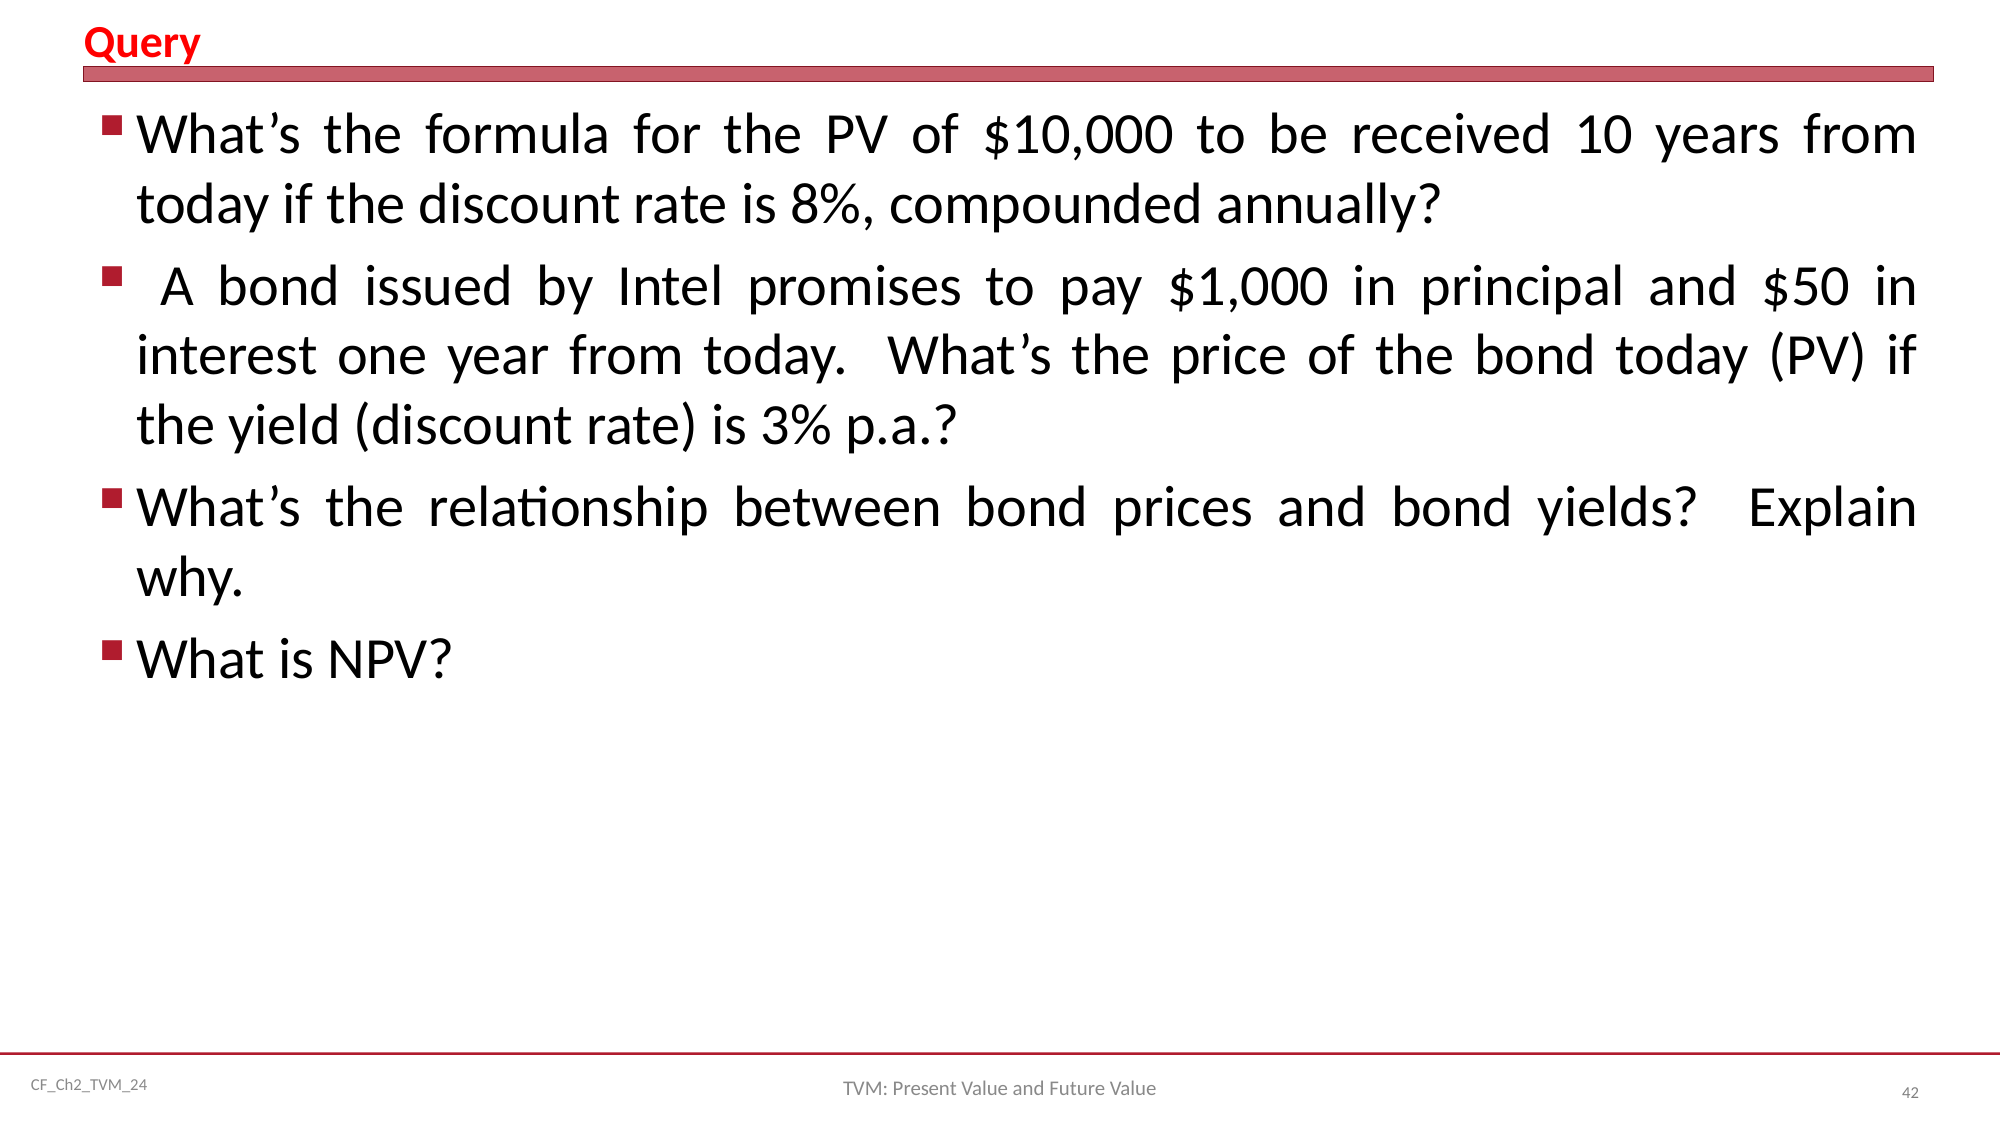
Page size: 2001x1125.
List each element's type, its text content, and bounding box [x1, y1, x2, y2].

title Query [83, 6, 1935, 67]
list What’s the formula for the PV of $10,000 to be received 10 years from today if the discount rate is 8%, compounded annually? A bond issued by Intel promises to pay $1,000 in principal and $50 in interest one year from today. What’s the price of the bond today (PV) if the yield (discount rate) is 3% p.a.? What’s the relationship between bond prices and bond yields? Explain why. What is NPV? [83, 87, 1934, 1041]
slide_number 42 [1834, 1061, 1934, 1122]
footer TVM: Present Value and Future Value [683, 1056, 1317, 1117]
